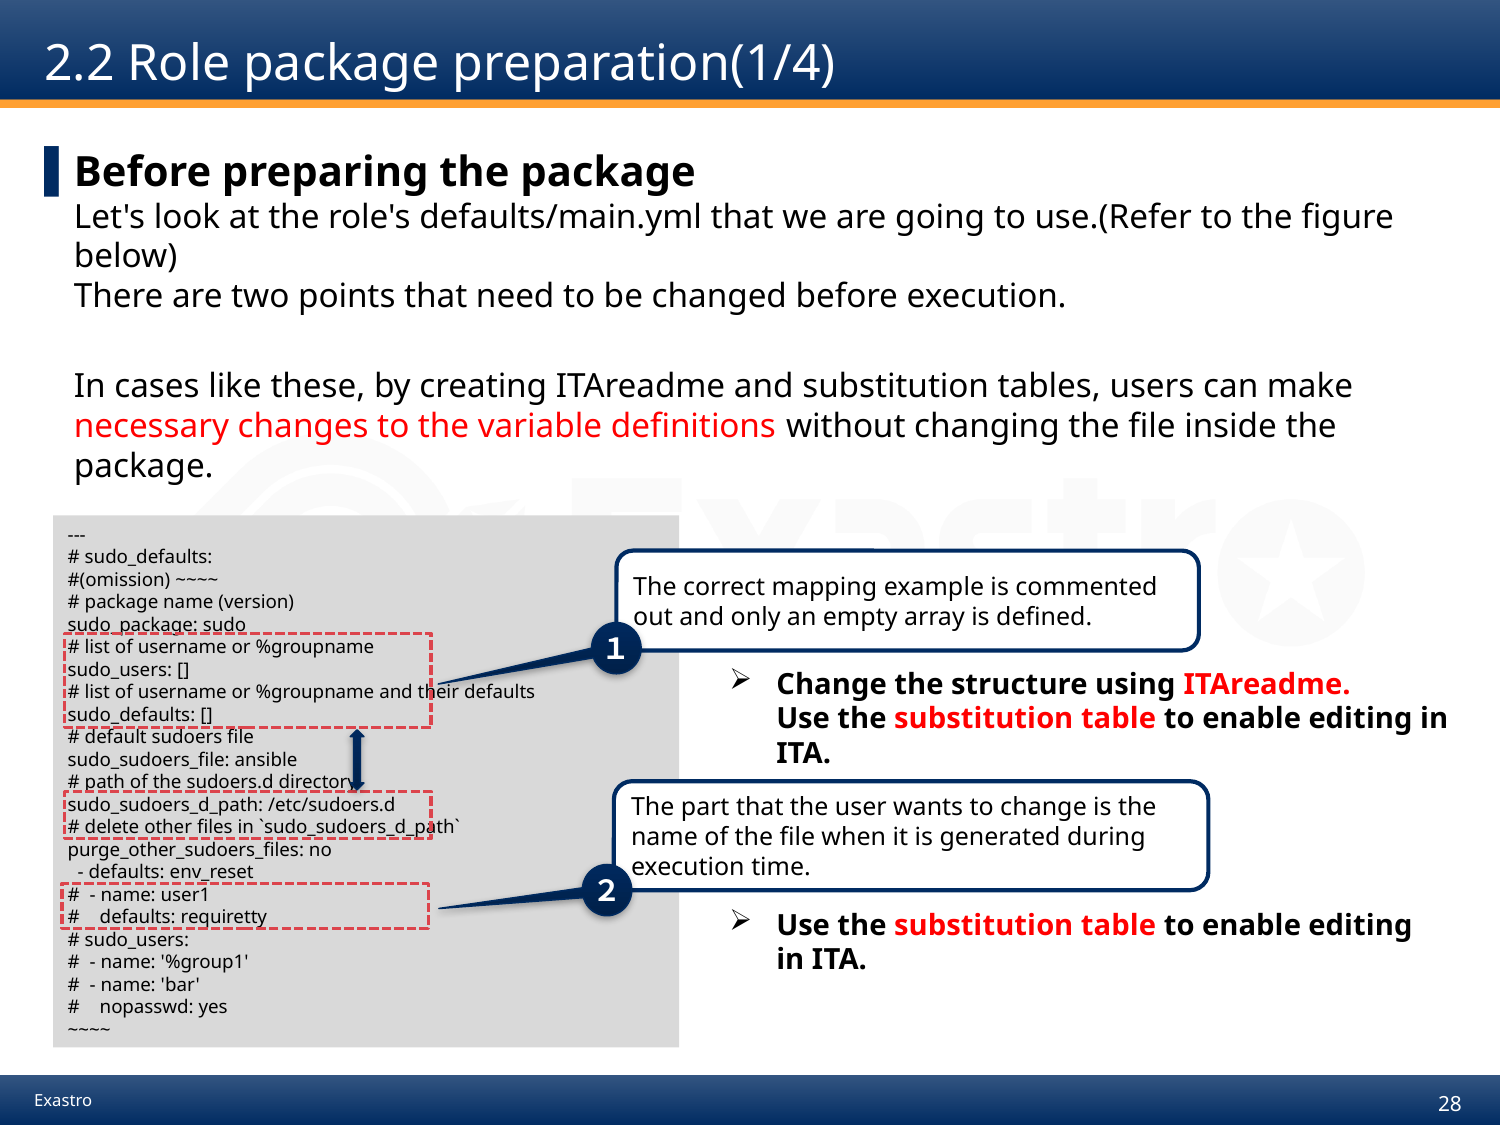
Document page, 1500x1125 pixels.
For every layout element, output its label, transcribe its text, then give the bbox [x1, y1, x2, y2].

text_box Change the structure using ITAreadme. Use the substitution table to enable editing in ITA. [714, 657, 1471, 778]
text_box The part that the user wants to change is the name of the file when it is generated during execution time. [611, 779, 1211, 893]
text_box １ [437, 621, 642, 685]
text_box The correct mapping example is commented out and only an empty array is defined. [614, 548, 1201, 653]
title 2.2 Role package preparation(1/4) [29, 18, 1471, 96]
text_box Use the substitution table to enable editing in ITA. [714, 898, 1436, 984]
text_box ２ [438, 863, 633, 917]
text_box [64, 791, 432, 839]
text_box [62, 883, 429, 929]
picture [0, 0, 1500, 1125]
text_box [64, 633, 431, 728]
list Before preparing the package Let's look at the role's defaults/main.yml that we are going to use.(Refer to the figure below) There are two points that need to be changed before execution. In cases like these, by creating ITAreadme and substitution tables, users can make necessary changes to the variable definitions without changing the file inside the package. [29, 137, 1471, 1059]
text_box [349, 729, 365, 791]
text_box --- # sudo_defaults: #(omission) ~~~~ # package name (version) sudo_package: sudo # list of username or %groupname sudo_users: [] # list of username or %groupname and their defaults sudo_defaults: [] # default sudoers file sudo_sudoers_file: ansible # path of the sudoers.d directory sudo_sudoers_d_path: /etc/sudoers.d # delete other files in `sudo_sudoers_d_path` purge_other_sudoers_files: no - defaults: env_reset # - name: user1 # defaults: requiretty # sudo_users: # - name: '%group1' # - name: 'bar' # nopasswd: yes ~~~~ [53, 515, 680, 1048]
